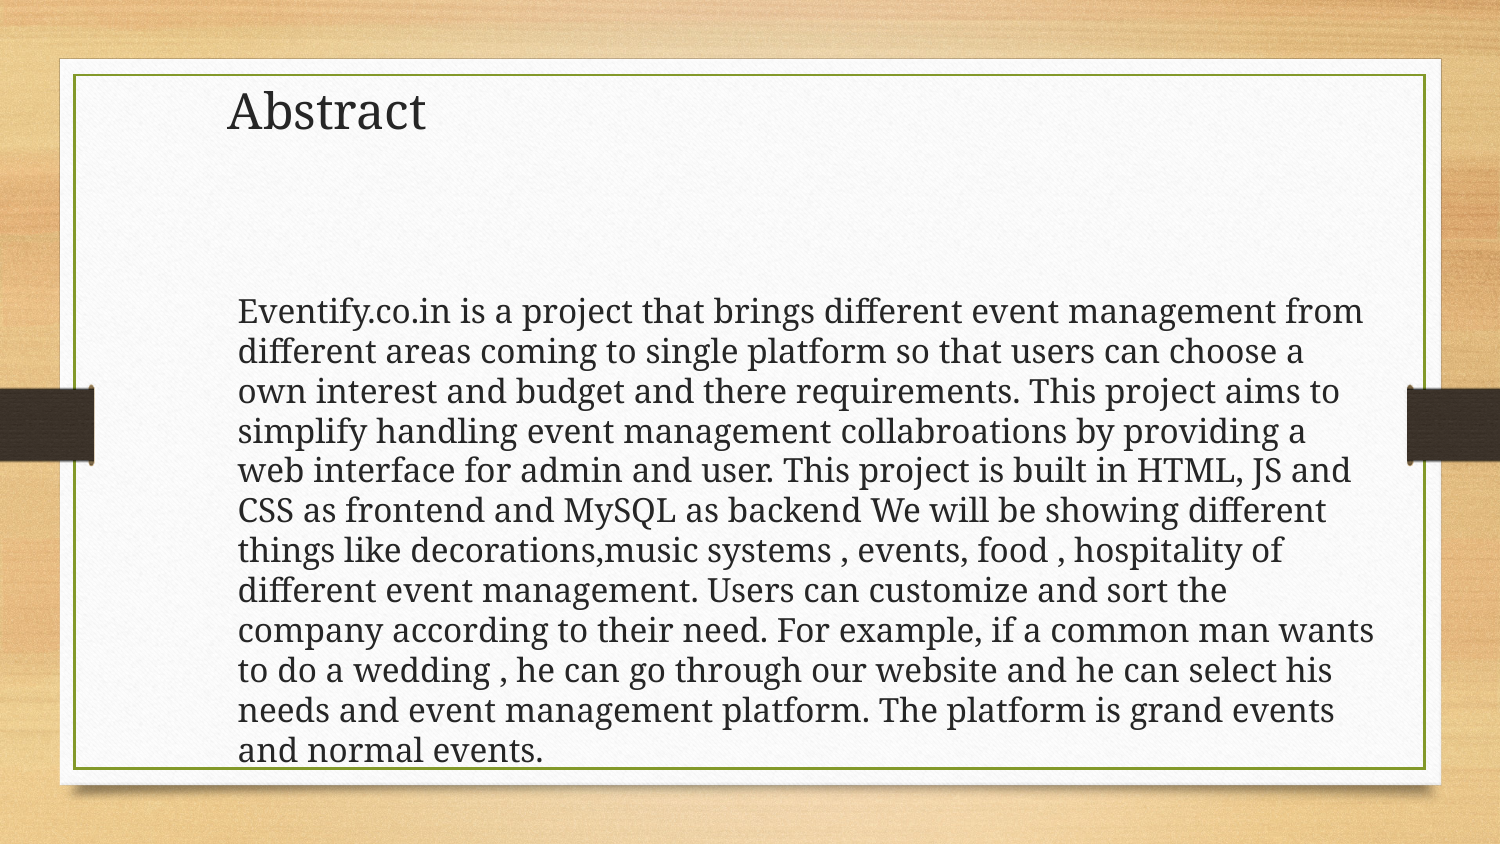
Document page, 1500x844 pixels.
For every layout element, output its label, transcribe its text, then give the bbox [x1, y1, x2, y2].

title Abstract [212, 64, 1368, 215]
list Eventify.co.in is a project that brings different event management from different areas coming to single platform so that users can choose a own interest and budget and there requirements. This project aims to simplify handling event management collabroations by providing a web interface for admin and user. This project is built in HTML, JS and CSS as frontend and MySQL as backend We will be showing different things like decorations,music systems , events, food , hospitality of different event management. Users can customize and sort the company according to their need. For example, if a common man wants to do a wedding , he can go through our website and he can select his needs and event management platform. The platform is grand events and normal events. [222, 275, 1393, 794]
picture [0, 0, 1500, 844]
